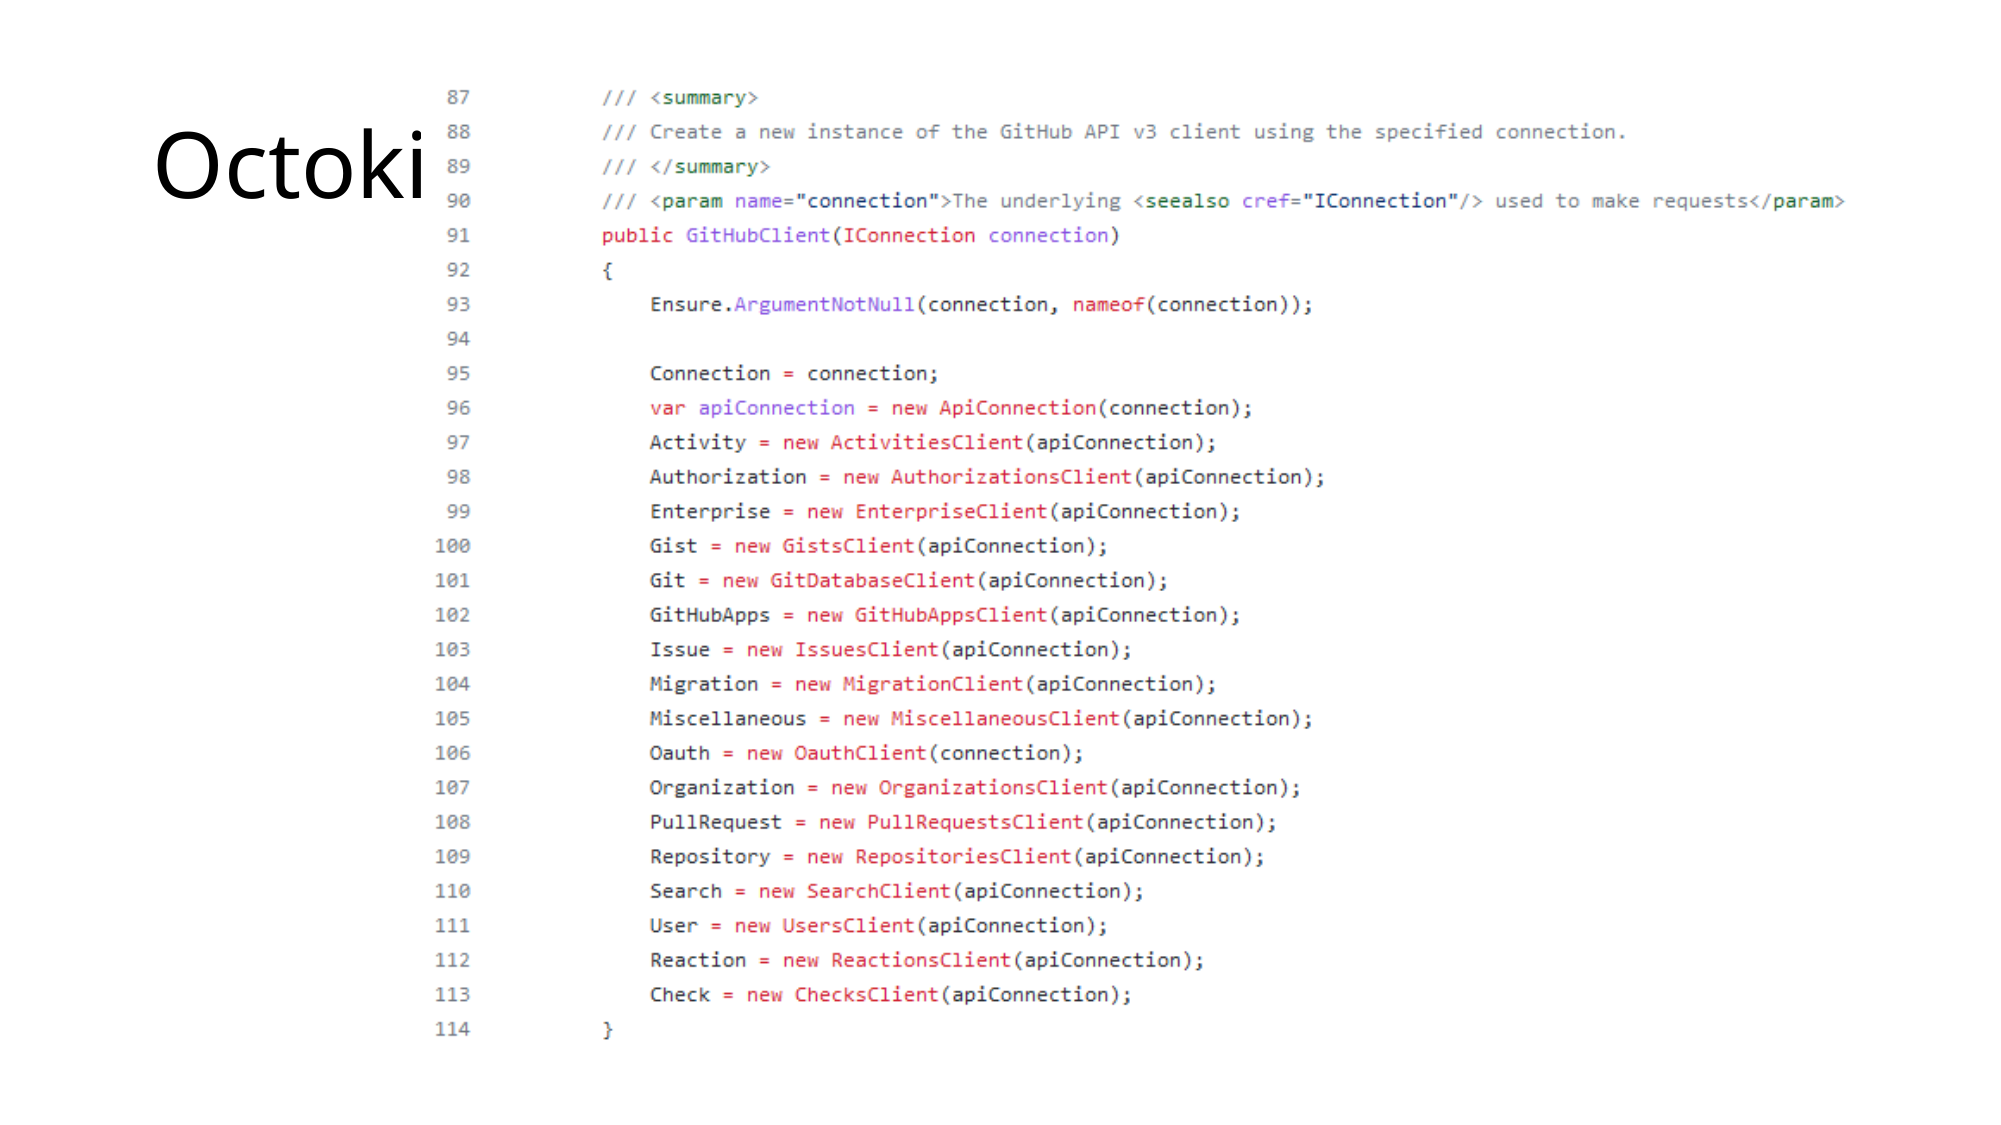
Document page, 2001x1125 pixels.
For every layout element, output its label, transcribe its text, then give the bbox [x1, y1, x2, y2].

picture [421, 75, 1863, 1050]
title Octokit [137, 59, 1863, 278]
